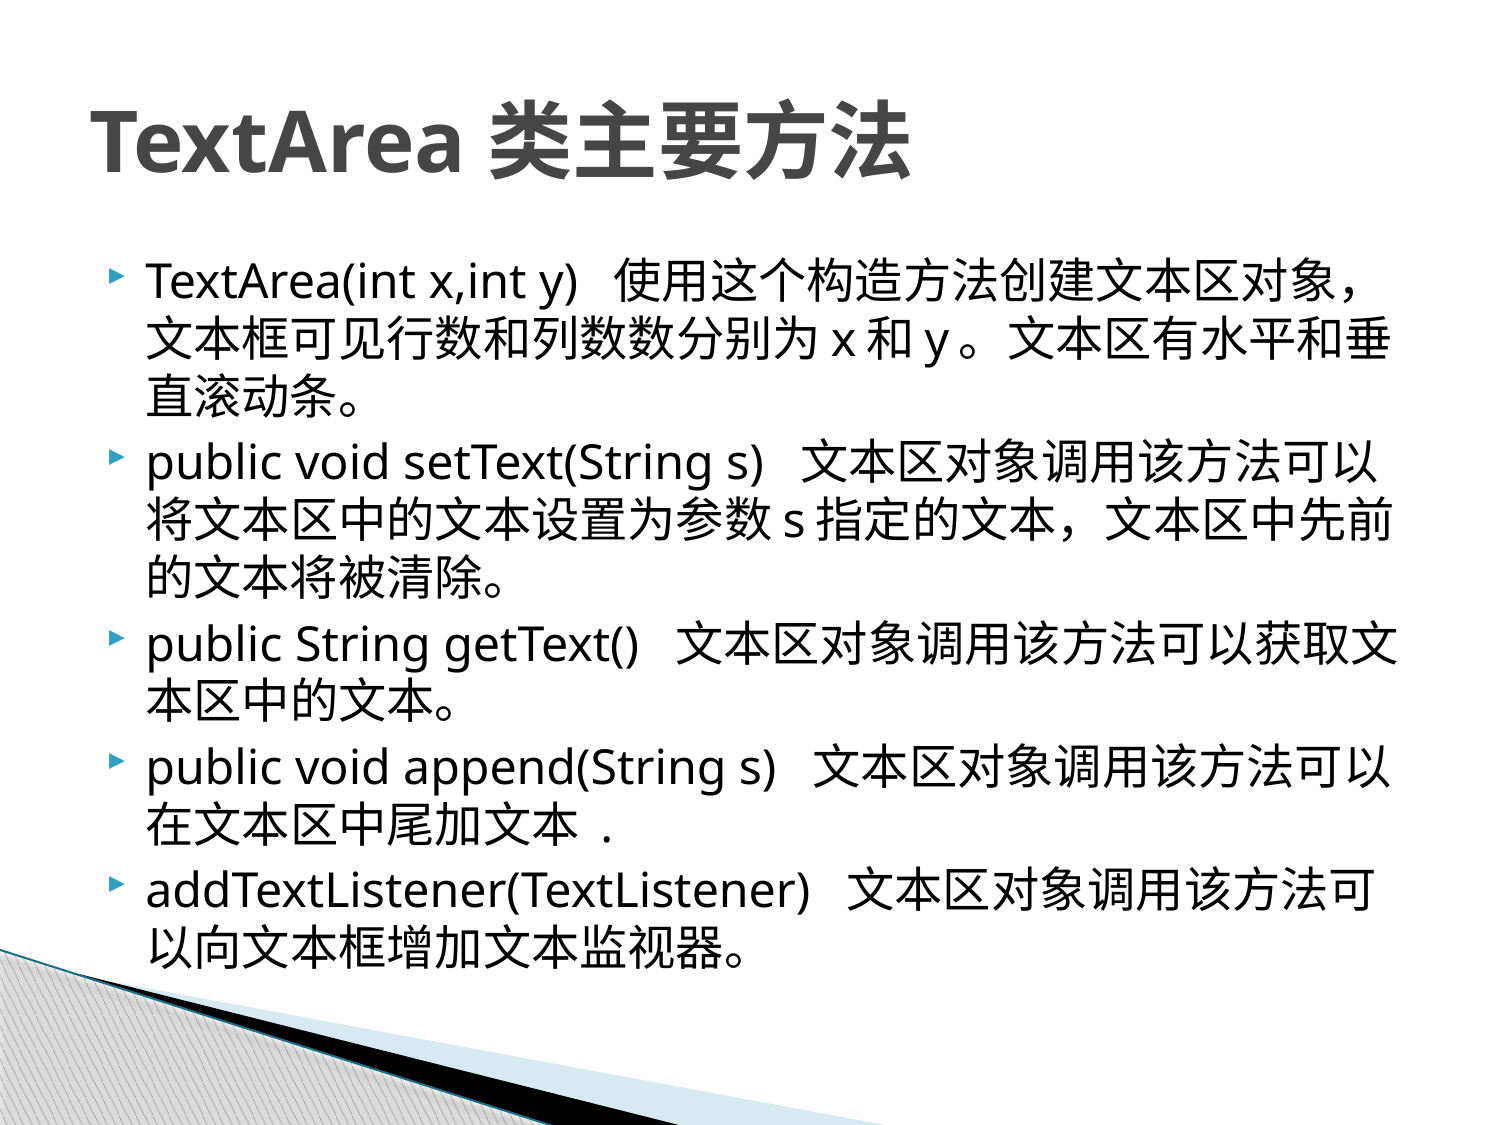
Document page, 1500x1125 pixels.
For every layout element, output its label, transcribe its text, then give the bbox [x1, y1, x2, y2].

title TextArea类主要方法 [75, 45, 1425, 233]
list TextArea(int x,int y) 使用这个构造方法创建文本区对象，文本框可见行数和列数数分别为x和y。文本区有水平和垂直滚动条。 public void setText(String s) 文本区对象调用该方法可以将文本区中的文本设置为参数s指定的文本，文本区中先前的文本将被清除。 public String getText() 文本区对象调用该方法可以获取文本区中的文本。 public void append(String s) 文本区对象调用该方法可以在文本区中尾加文本 . addTextListener(TextListener) 文本区对象调用该方法可以向文本框增加文本监视器。 [75, 243, 1425, 986]
